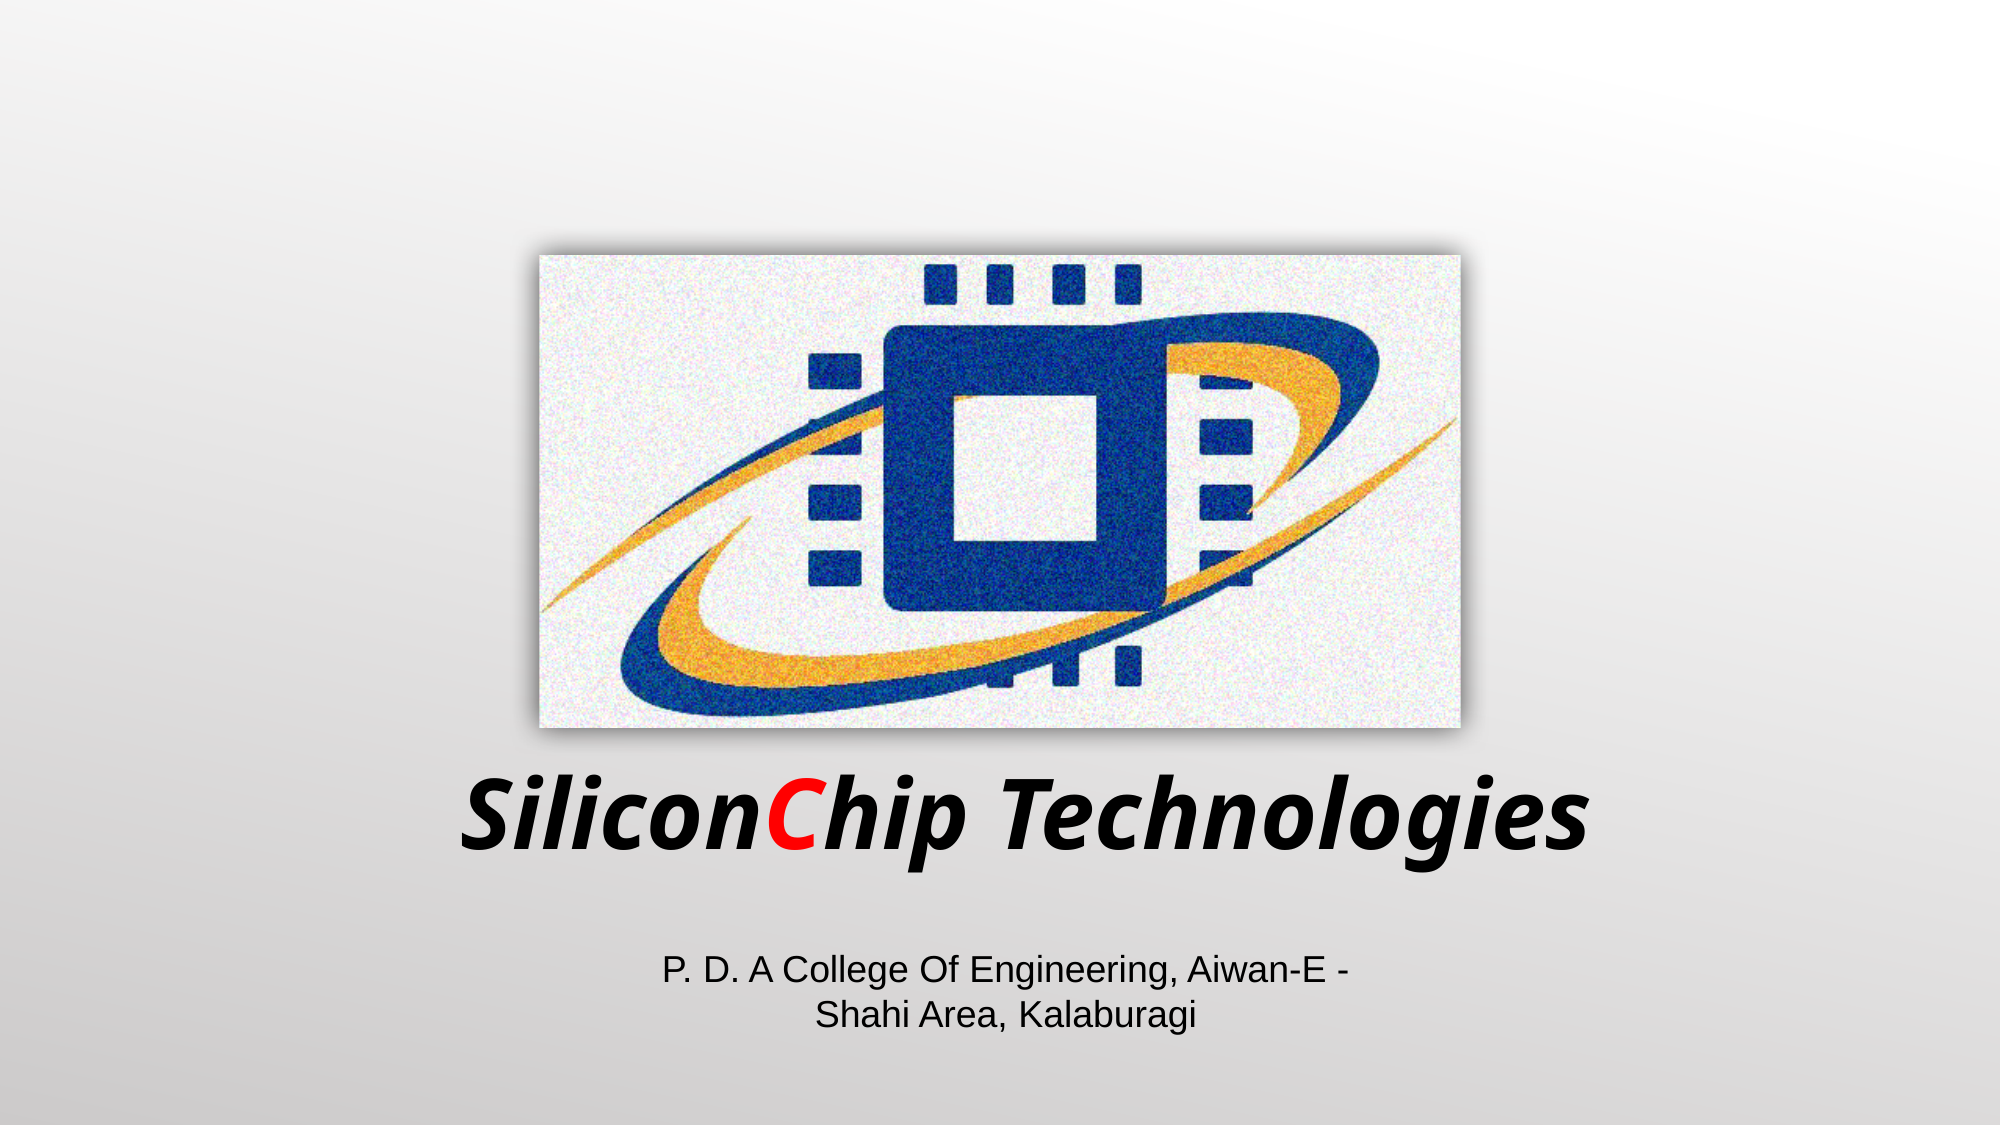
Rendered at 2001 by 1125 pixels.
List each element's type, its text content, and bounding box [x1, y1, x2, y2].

title SiliconChip Technologies [249, 215, 1750, 880]
picture [539, 255, 1461, 728]
text_box P. D. A College Of Engineering, Aiwan-E - Shahi Area, Kalaburagi [622, 937, 1390, 1088]
